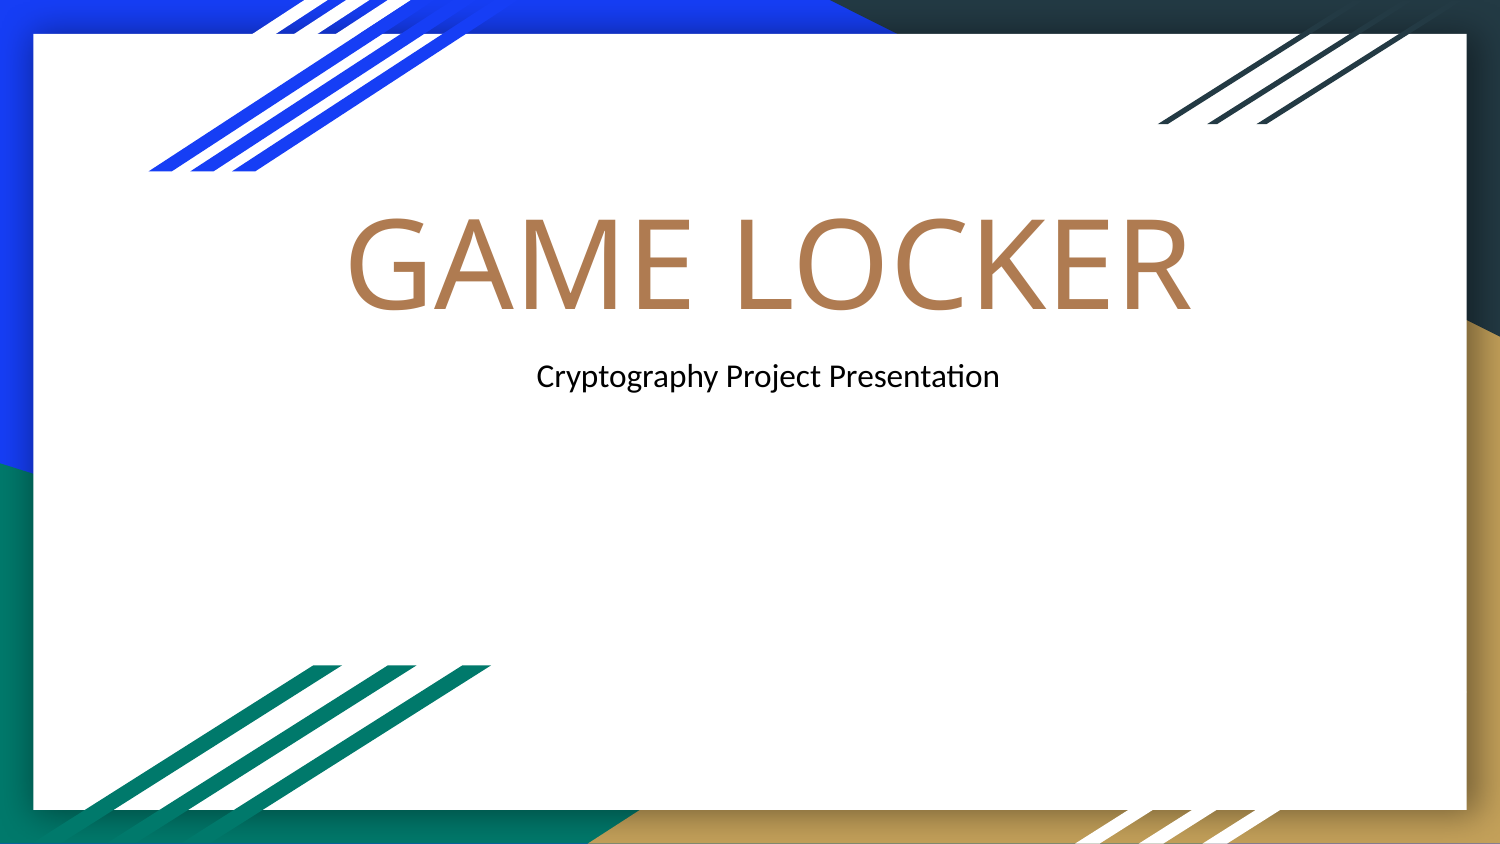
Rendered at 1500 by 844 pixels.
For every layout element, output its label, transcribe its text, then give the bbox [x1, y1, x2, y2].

title GAME LOCKER [258, 172, 1279, 348]
text_box Cryptography Project Presentation [294, 339, 1244, 399]
